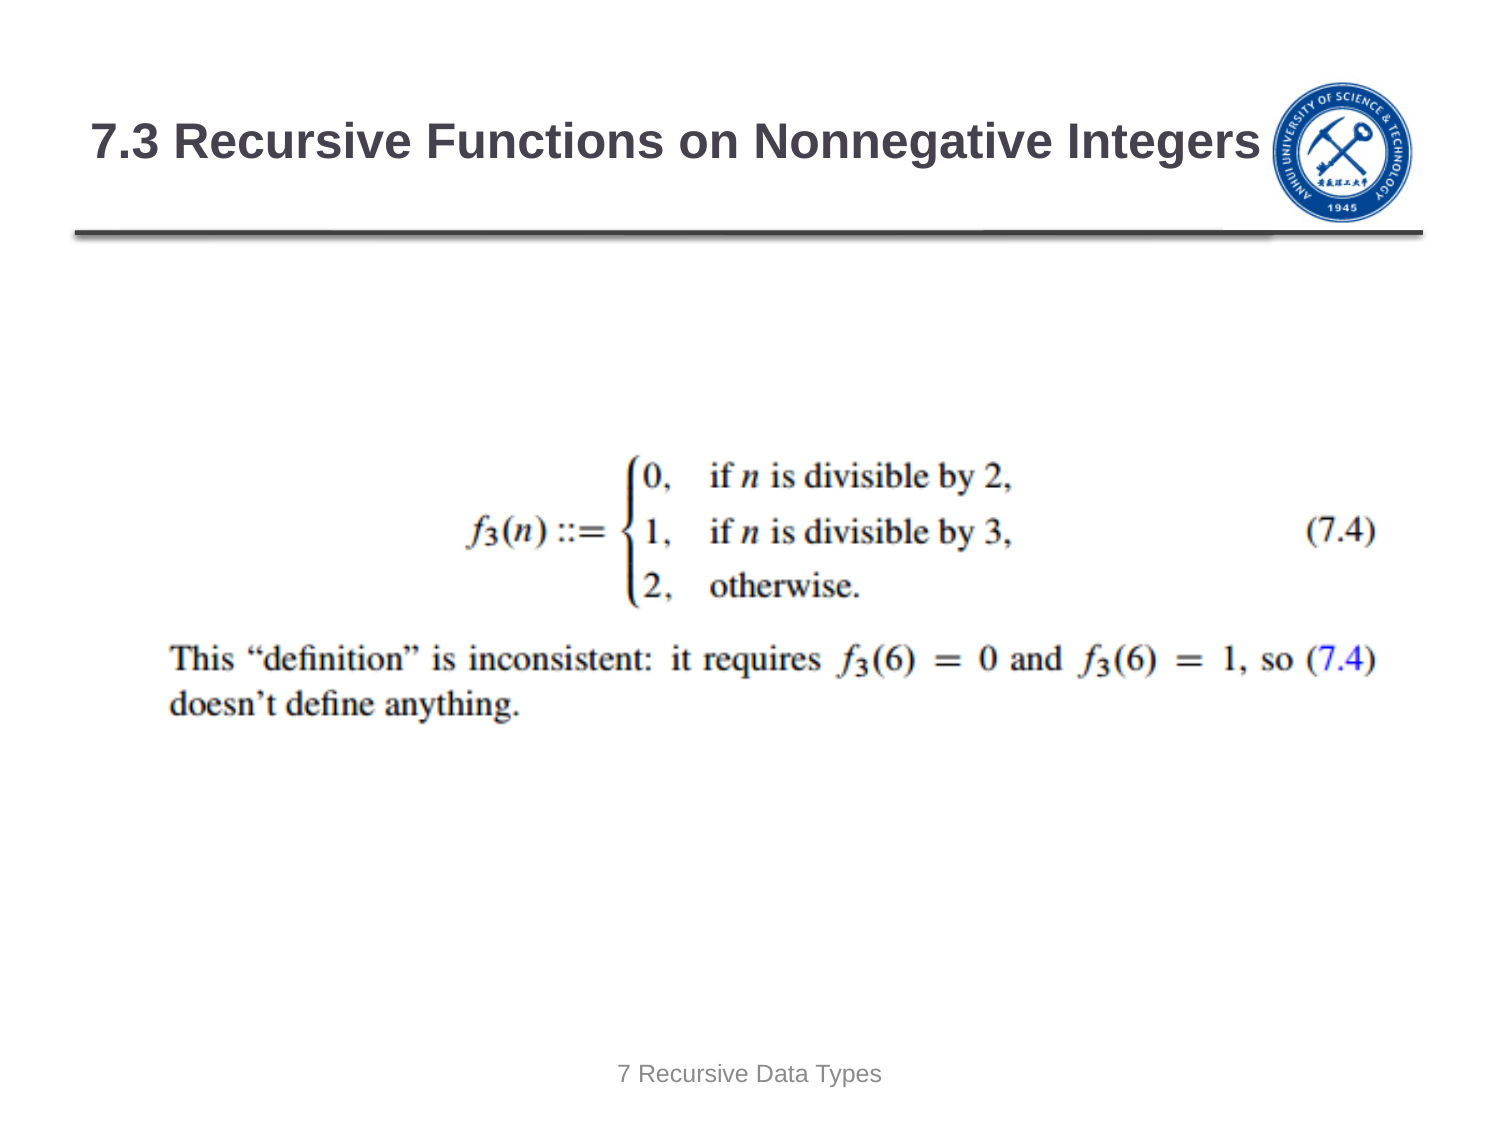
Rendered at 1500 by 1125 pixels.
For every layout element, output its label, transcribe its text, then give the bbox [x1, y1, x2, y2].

picture [163, 386, 1402, 734]
title 7.3 Recursive Functions on Nonnegative Integers [74, 44, 1304, 233]
footer 7 Recursive Data Types [512, 1042, 988, 1103]
picture [1223, 34, 1430, 230]
